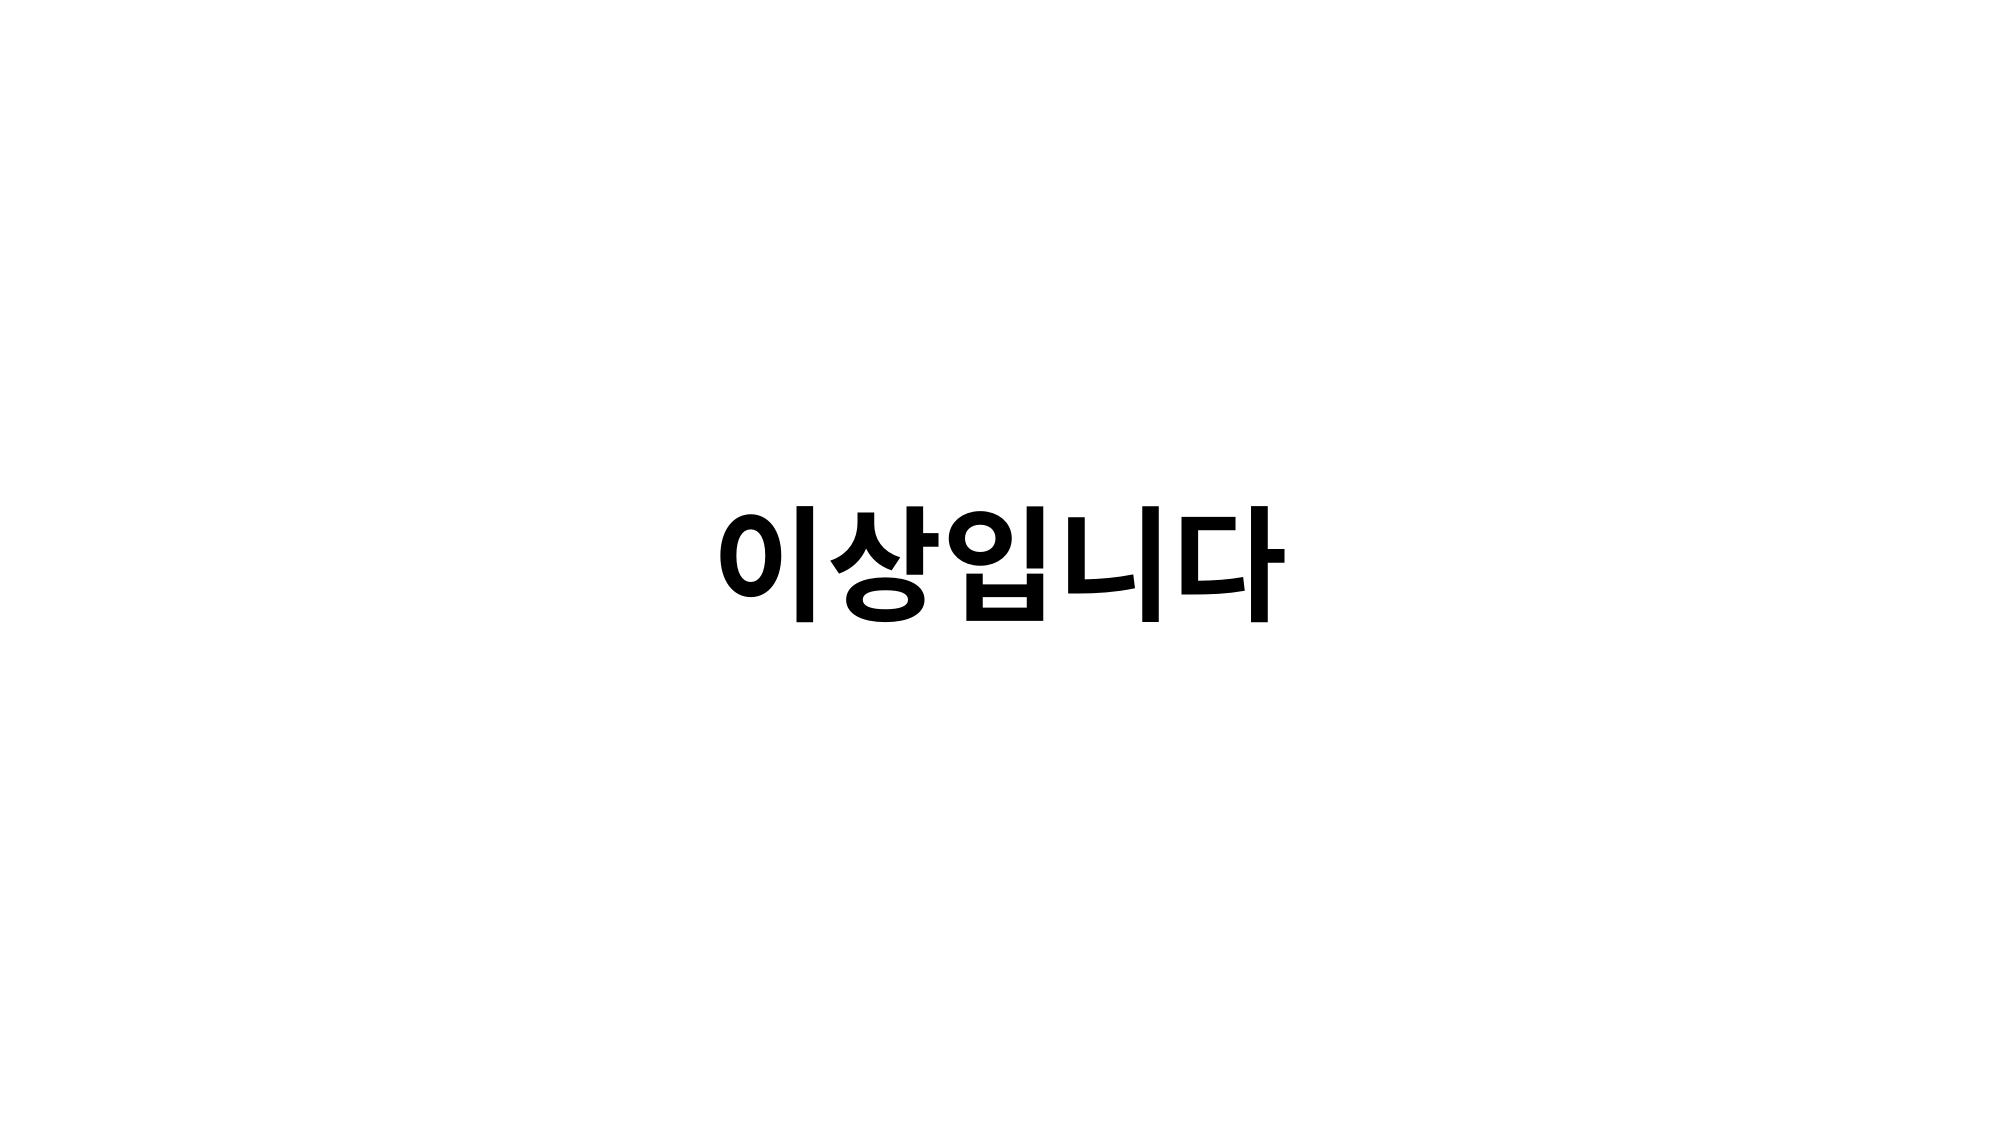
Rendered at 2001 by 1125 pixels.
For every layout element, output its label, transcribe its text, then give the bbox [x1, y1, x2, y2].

text_box 이상입니다 [697, 479, 1303, 644]
